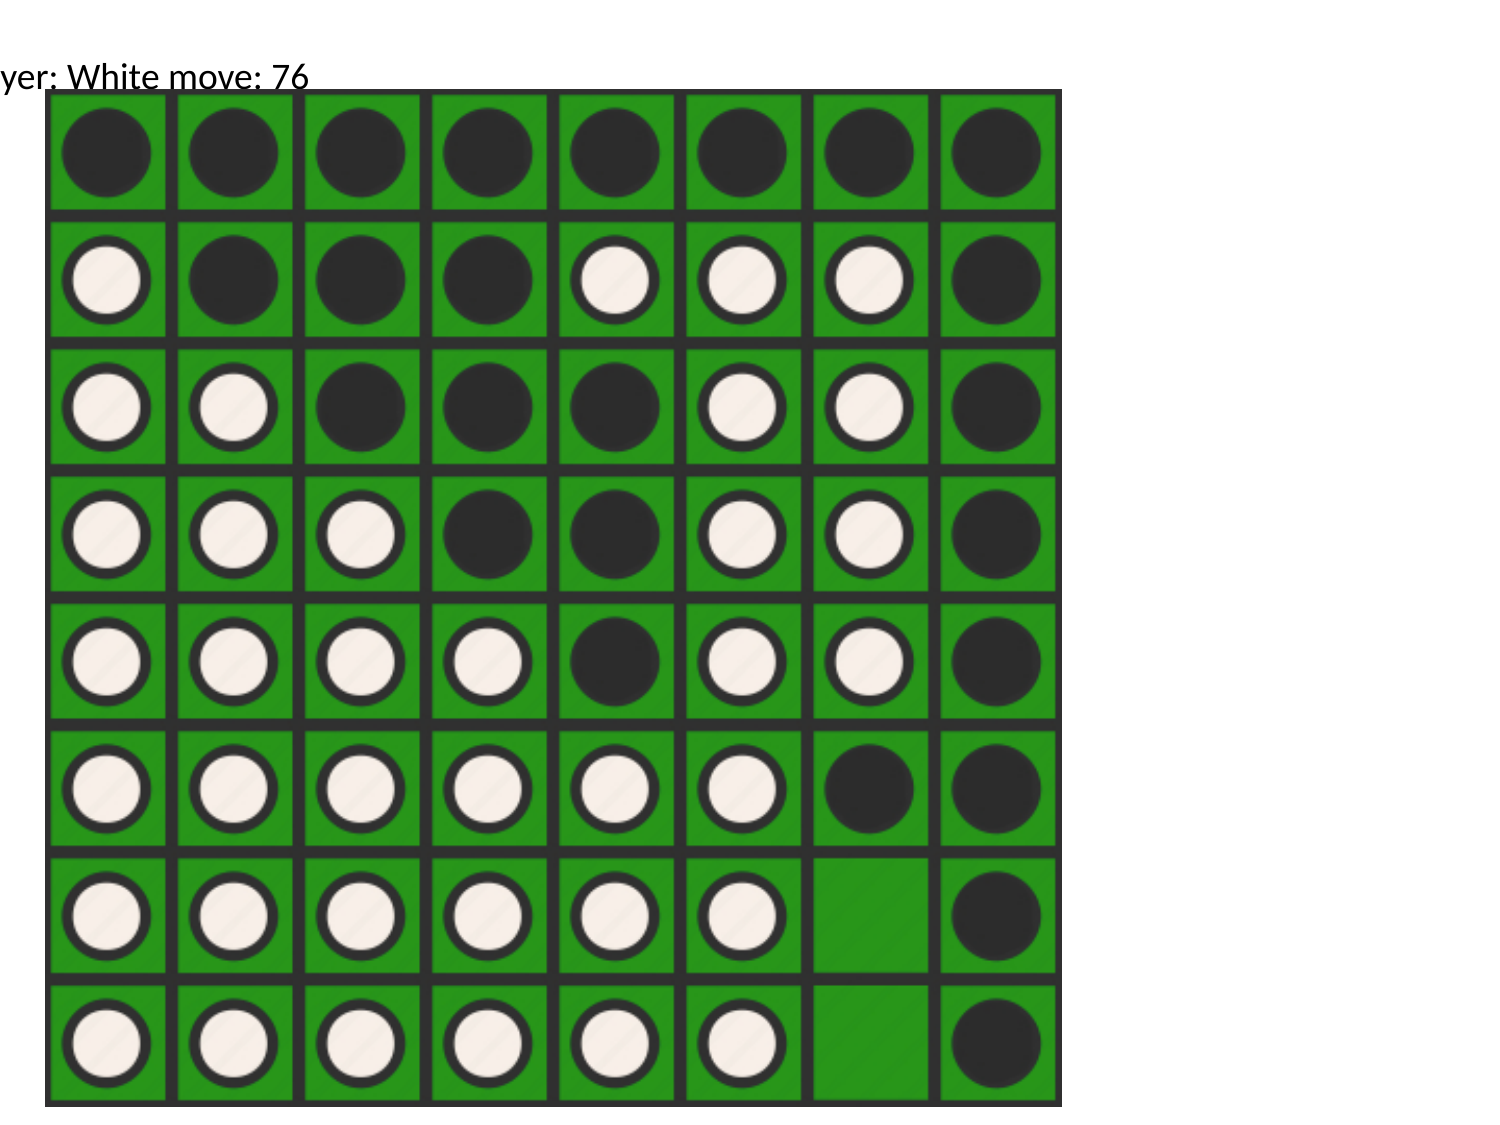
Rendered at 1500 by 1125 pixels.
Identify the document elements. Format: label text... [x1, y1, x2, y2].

picture [44, 89, 1062, 1107]
text_box turn: 60 player: White move: 76 [0, 44, 325, 105]
